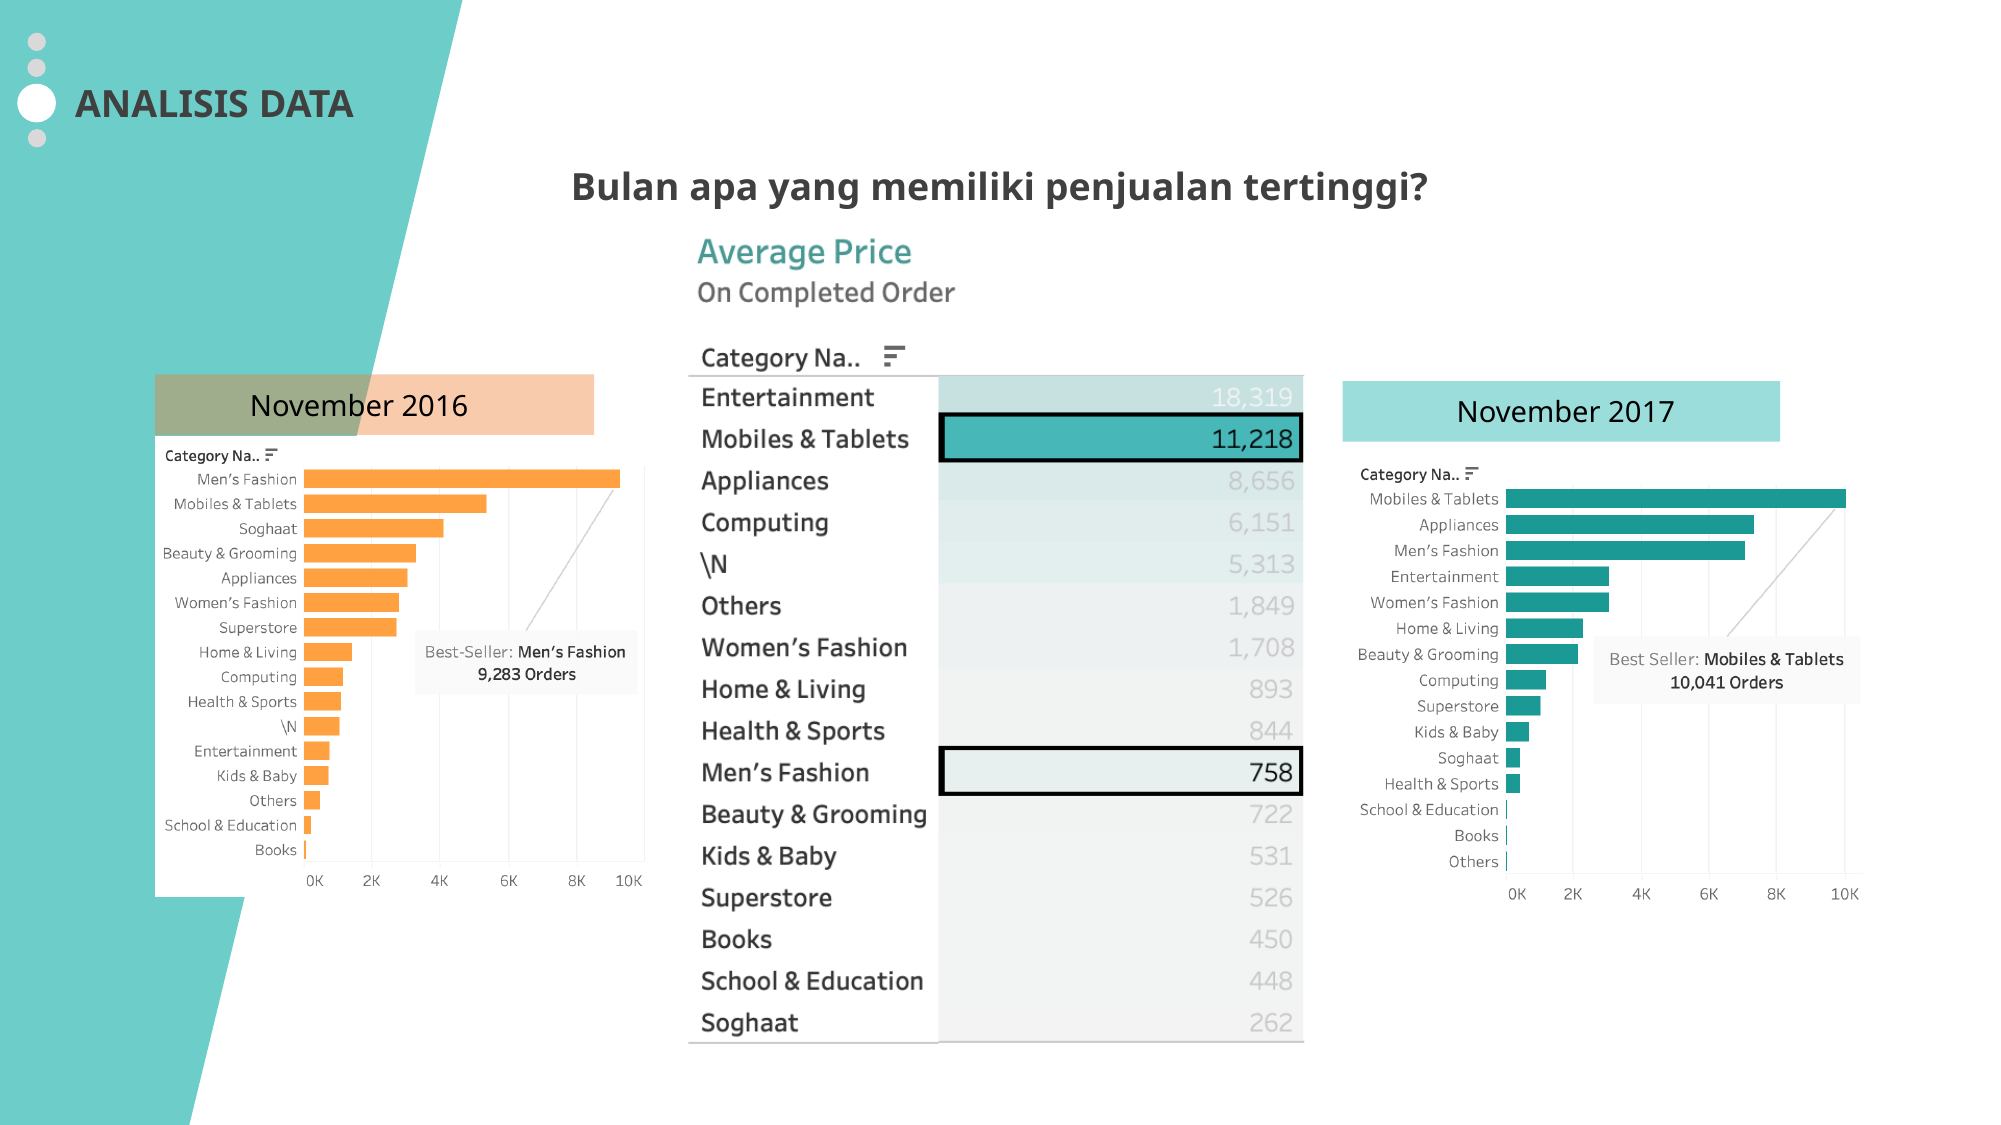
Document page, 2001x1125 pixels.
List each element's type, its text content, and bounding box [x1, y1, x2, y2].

text_box [26, 127, 48, 149]
text_box November 2016 [235, 379, 484, 430]
text_box ANALISIS DATA [60, 72, 370, 133]
text_box [1342, 380, 1781, 443]
text_box [16, 82, 57, 124]
text_box [26, 31, 48, 53]
text_box Bulan apa yang memiliki penjualan tertinggi? [131, 155, 1869, 215]
text_box [26, 57, 47, 79]
picture [675, 227, 1322, 1103]
picture [154, 436, 647, 898]
text_box November 2017 [1441, 386, 1691, 436]
picture [1342, 451, 1877, 916]
text_box [154, 373, 595, 436]
text_box [0, 0, 464, 1125]
